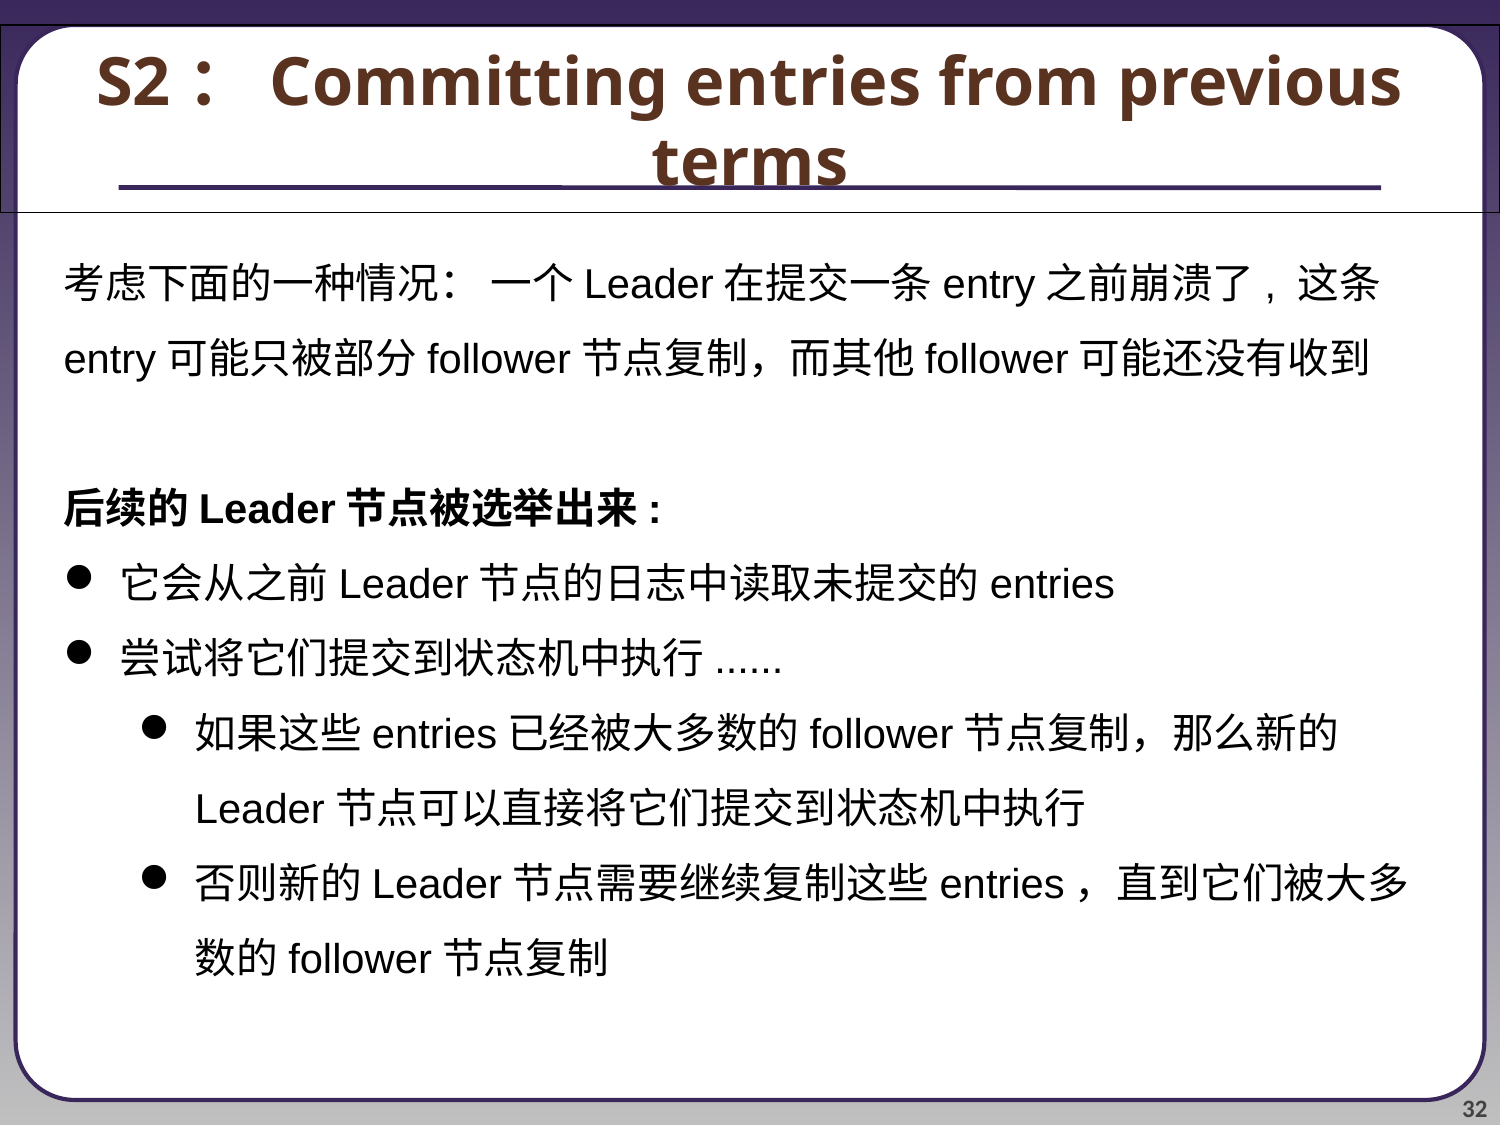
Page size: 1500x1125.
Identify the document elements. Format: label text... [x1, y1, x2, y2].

text_box S2：Committing entries from previous terms [0, 24, 1500, 213]
text_box 考虑下面的一种情况： 一个Leader在提交一条entry之前崩溃了, 这条entry可能只被部分follower节点复制，而其他follower可能还没有收到 后续的Leader节点被选举出来: 它会从之前Leader节点的日志中读取未提交的entries 尝试将它们提交到状态机中执行...... 如果这些entries已经被大多数的follower节点复制，那么新的Leader节点可以直接将它们提交到状态机中执行 否则新的Leader节点需要继续复制这些entries，直到它们被大多数的follower节点复制 [48, 224, 1434, 1051]
